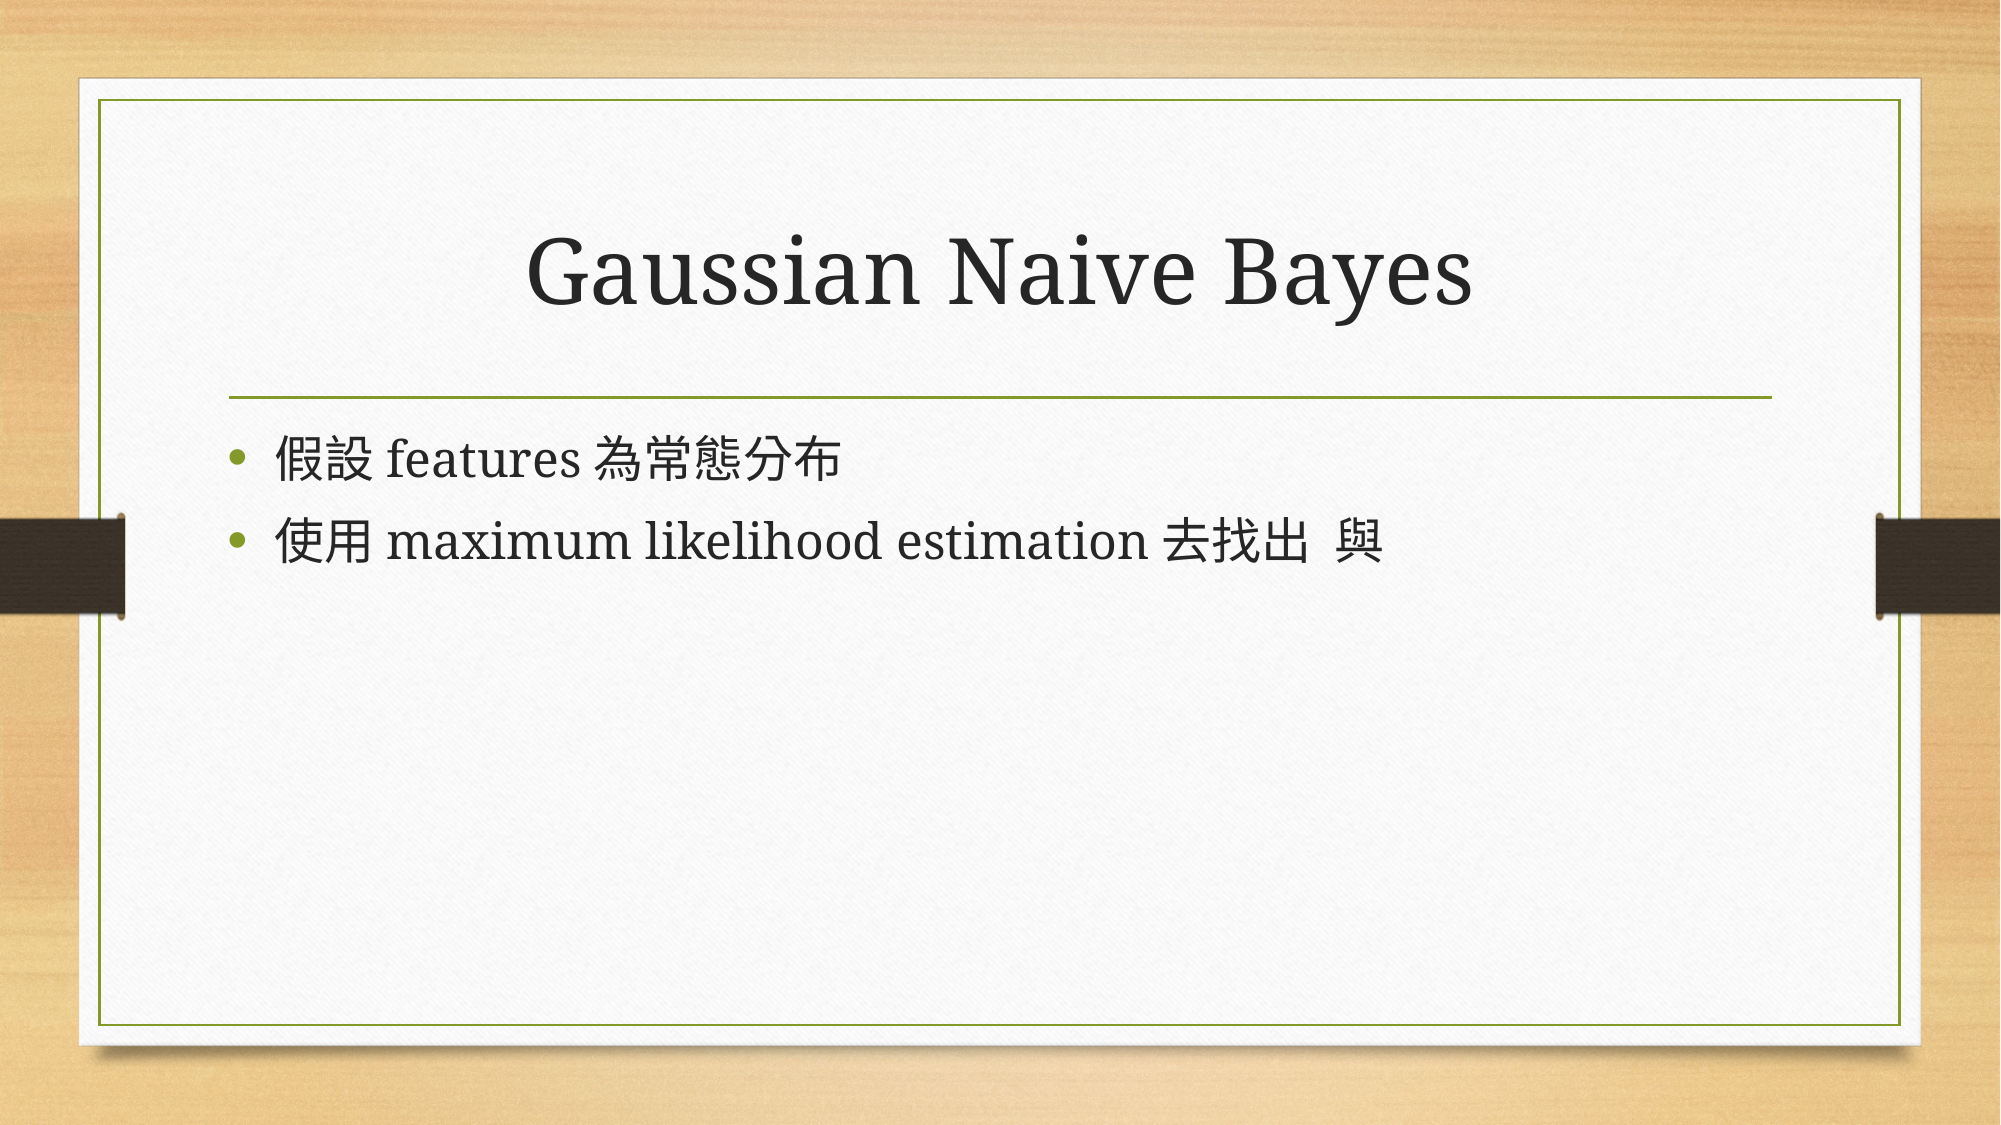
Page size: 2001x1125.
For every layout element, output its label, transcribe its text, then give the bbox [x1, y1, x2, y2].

picture [0, 0, 2001, 1125]
title Gaussian Naive Bayes [212, 161, 1788, 375]
